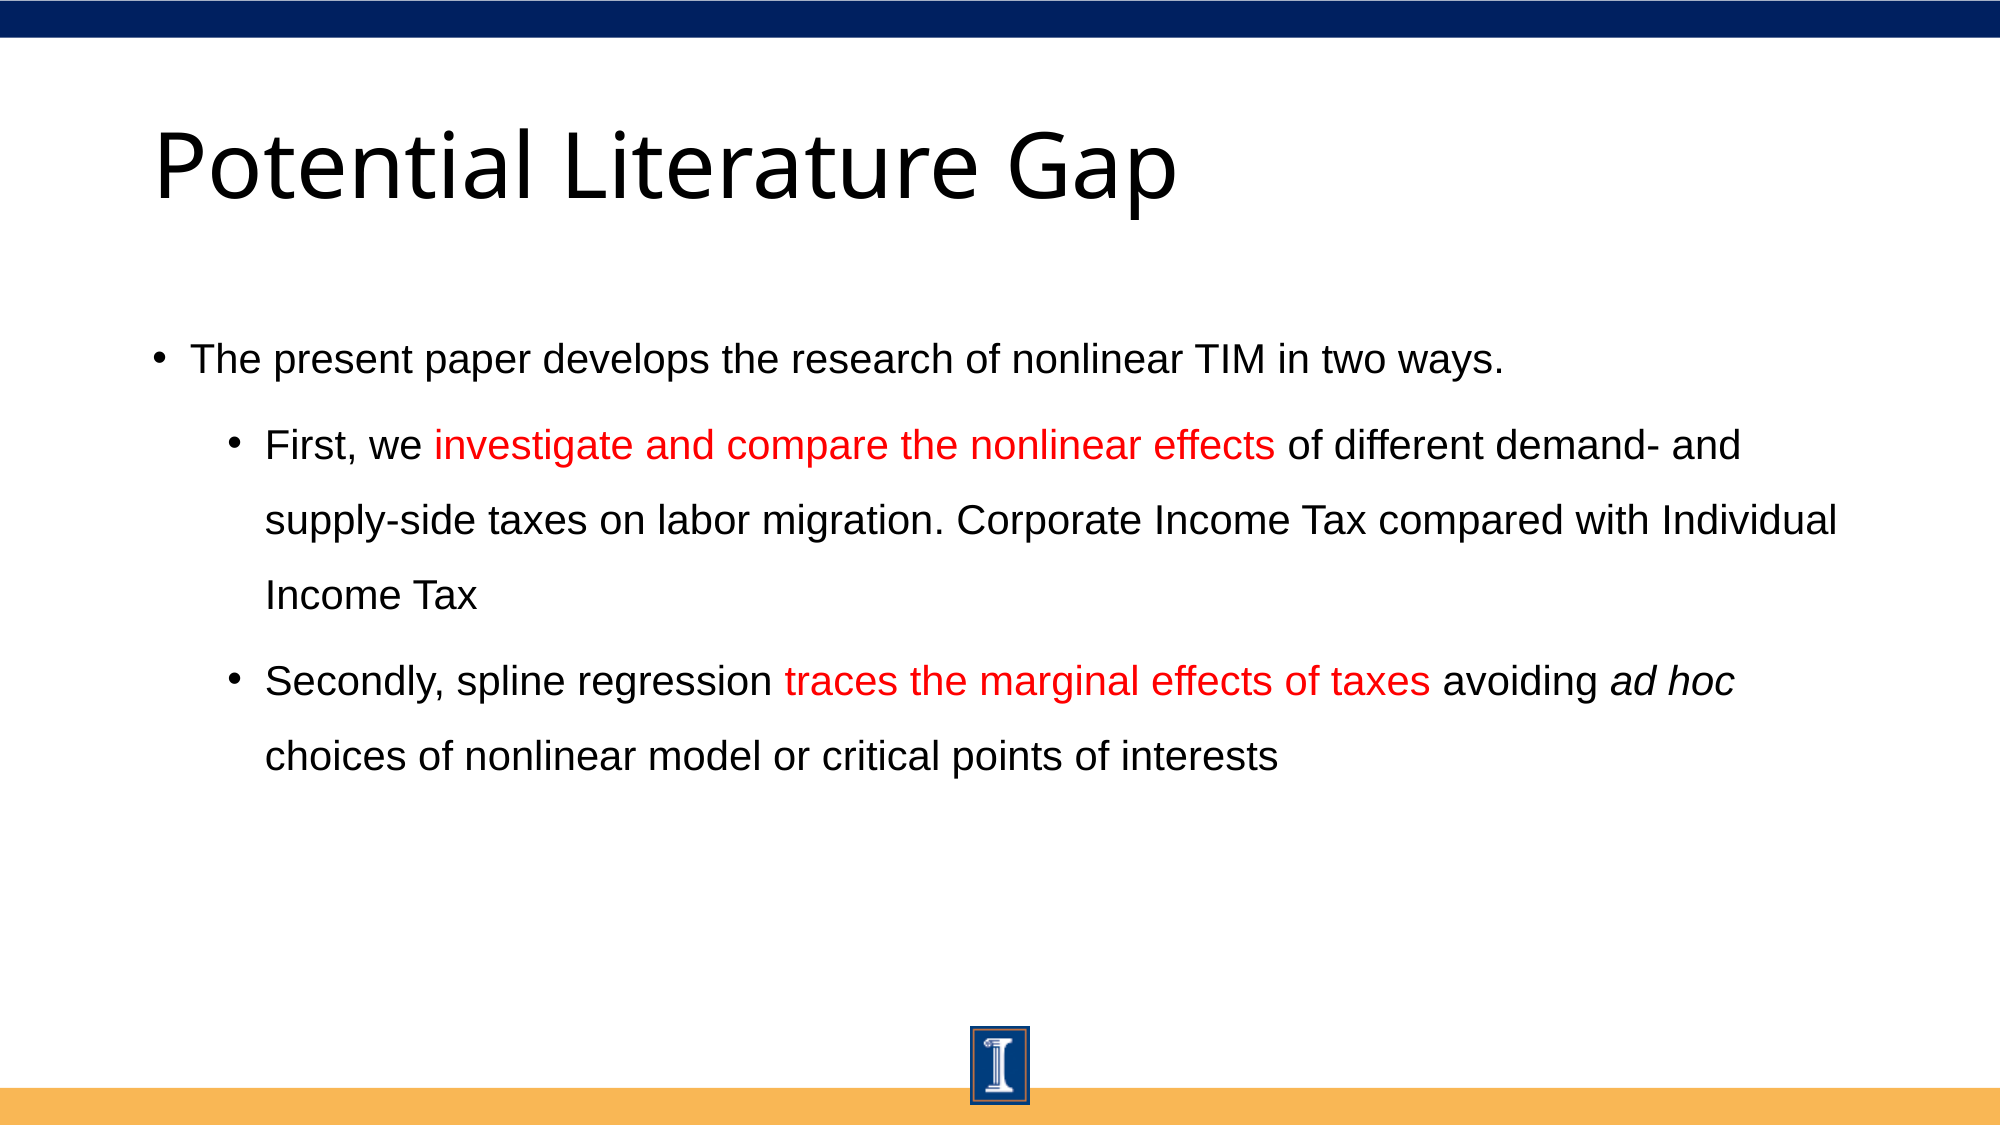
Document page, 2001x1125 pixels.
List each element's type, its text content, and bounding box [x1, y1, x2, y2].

title Potential Literature Gap [137, 59, 1863, 278]
picture [970, 1026, 1030, 1105]
list The present paper develops the research of nonlinear TIM in two ways. First, we investigate and compare the nonlinear effects of different demand- and supply-side taxes on labor migration. Corporate Income Tax compared with Individual Income Tax Secondly, spline regression traces the marginal effects of taxes avoiding ad hoc choices of nonlinear model or critical points of interests [137, 299, 1863, 1014]
